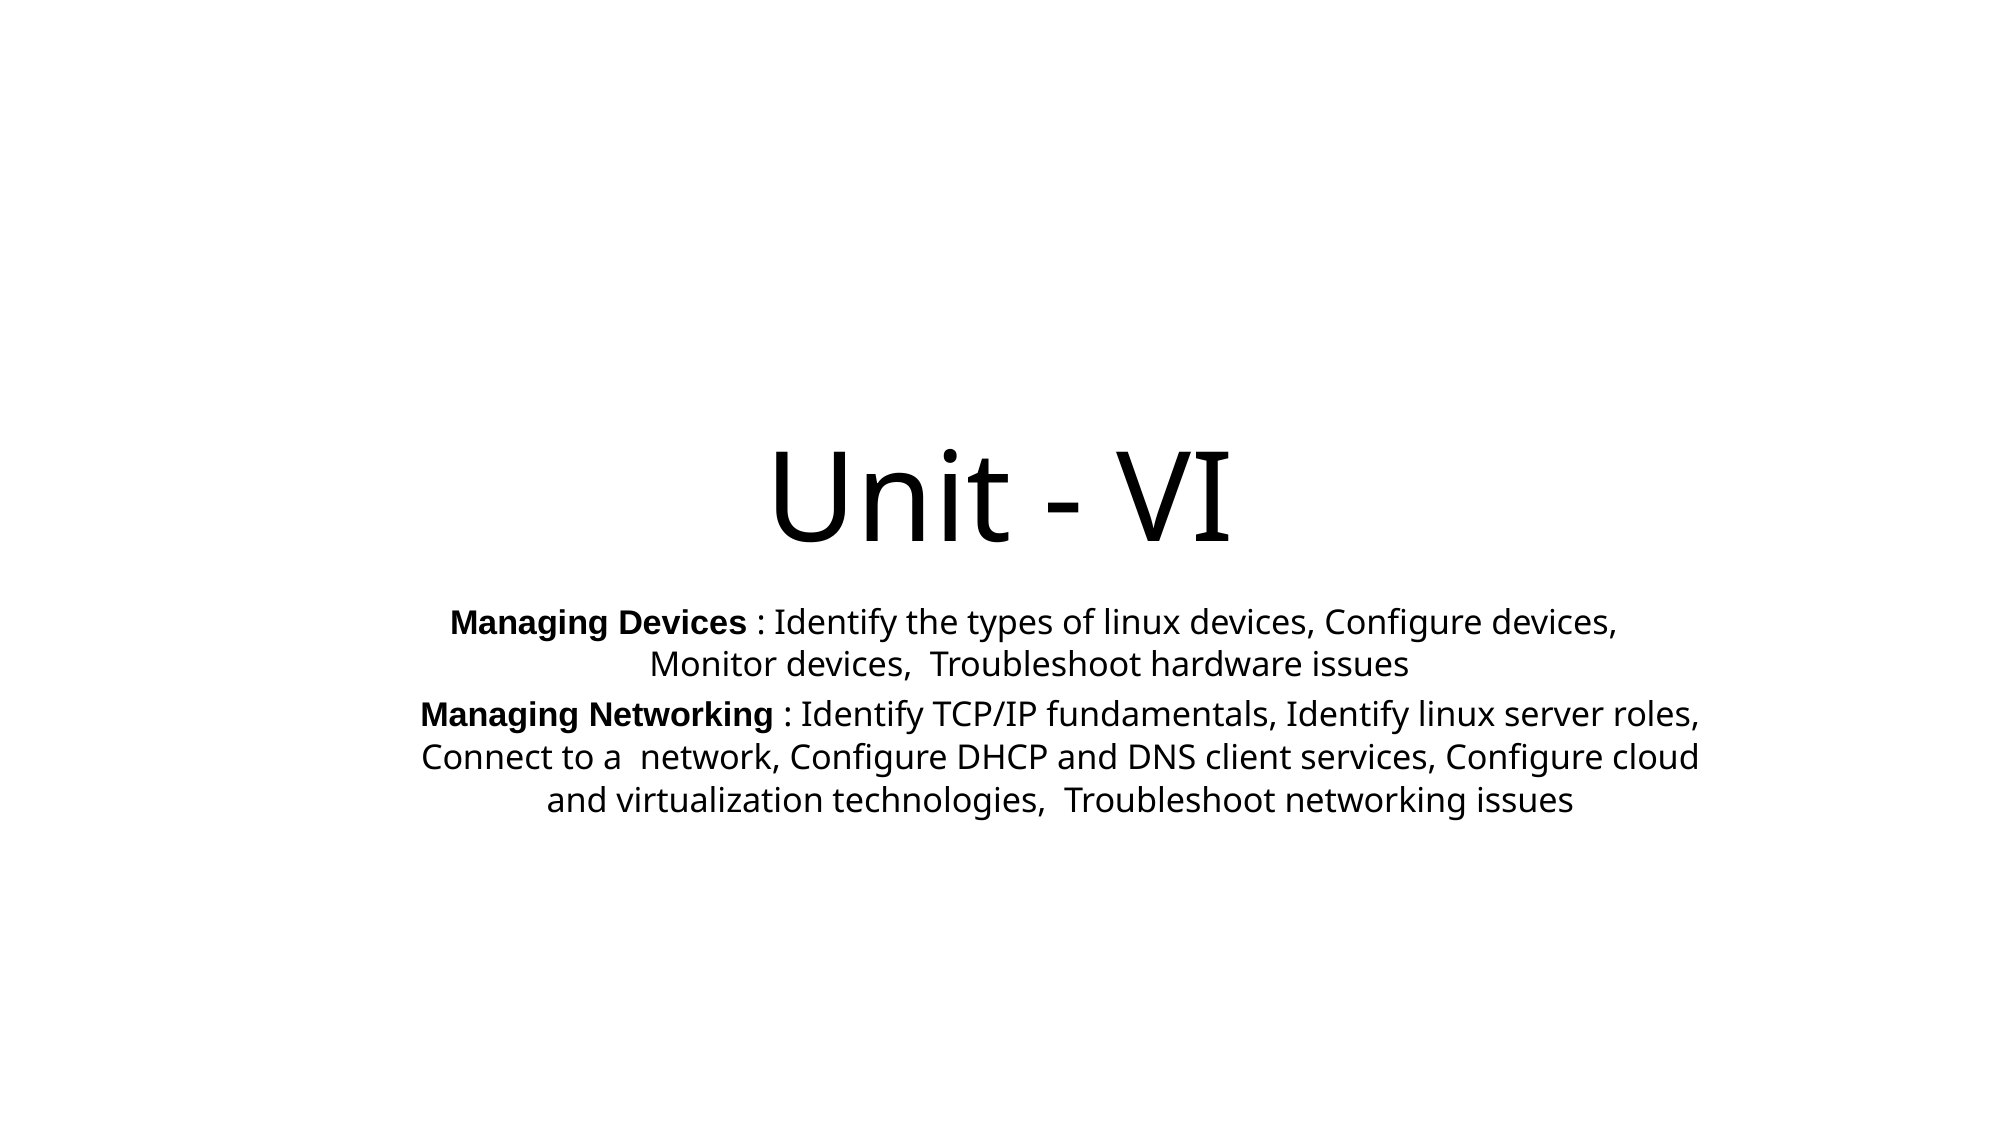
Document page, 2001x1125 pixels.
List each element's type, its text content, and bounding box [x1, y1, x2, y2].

subtitle Managing Devices : Identify the types of linux devices, Configure devices, Monitor devices, Troubleshoot hardware issues Managing Networking : Identify TCP/IP fundamentals, Identify linux server roles, Connect to a network, Configure DHCP and DNS client services, Configure cloud and virtualization technologies, Troubleshoot networking issues [249, 590, 1750, 863]
title Unit - VI [249, 184, 1750, 576]
